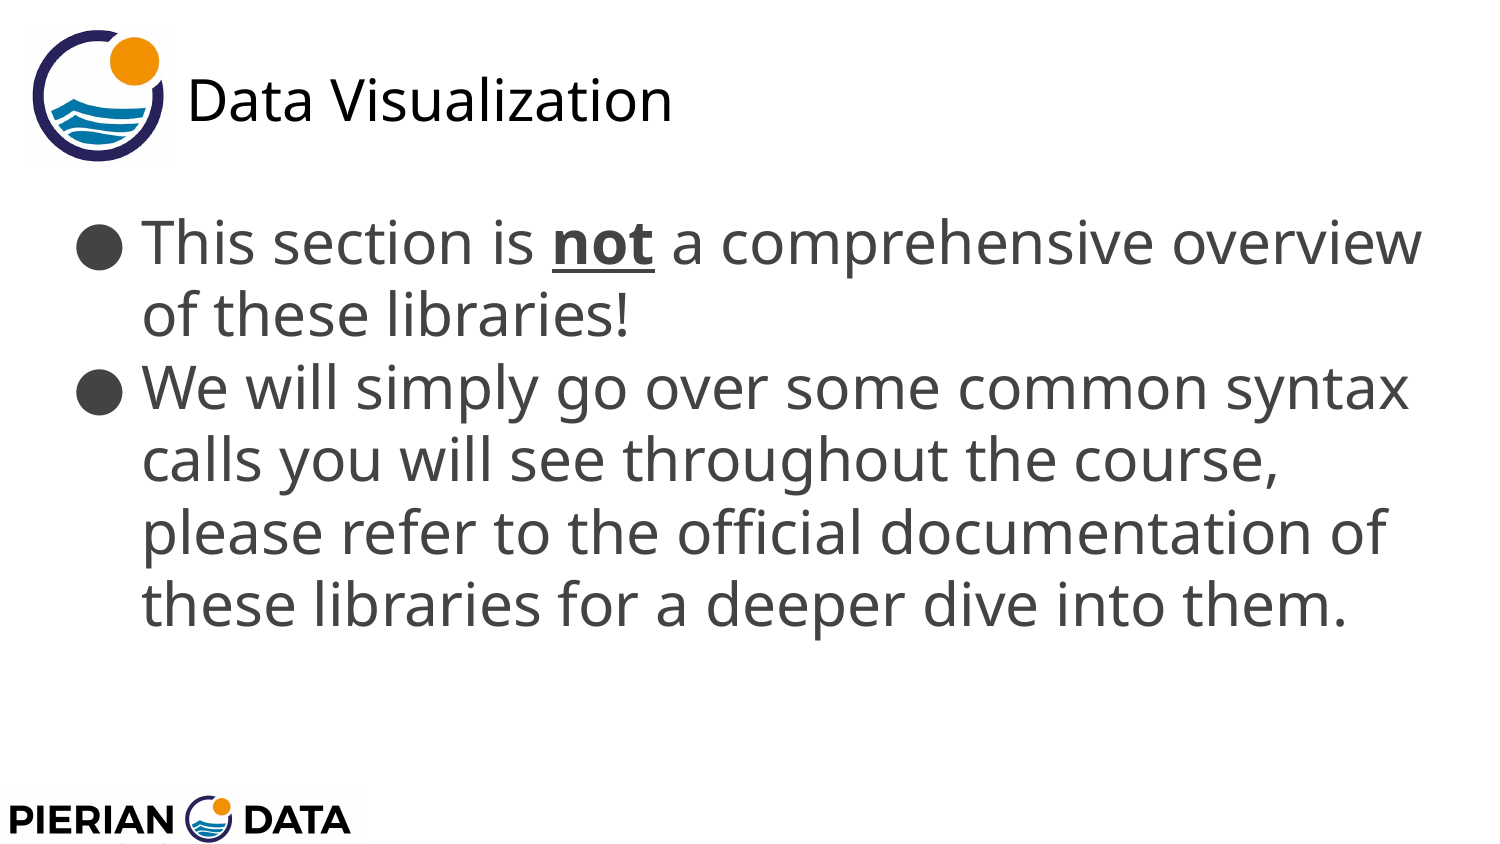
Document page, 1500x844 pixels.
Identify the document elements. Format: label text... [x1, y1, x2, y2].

picture [24, 24, 172, 167]
list This section is not a comprehensive overview of these libraries! We will simply go over some common syntax calls you will see throughout the course, please refer to the official documentation of these libraries for a deeper dive into them. [51, 189, 1476, 750]
picture [0, 787, 368, 844]
title Data Visualization [176, 48, 1449, 143]
